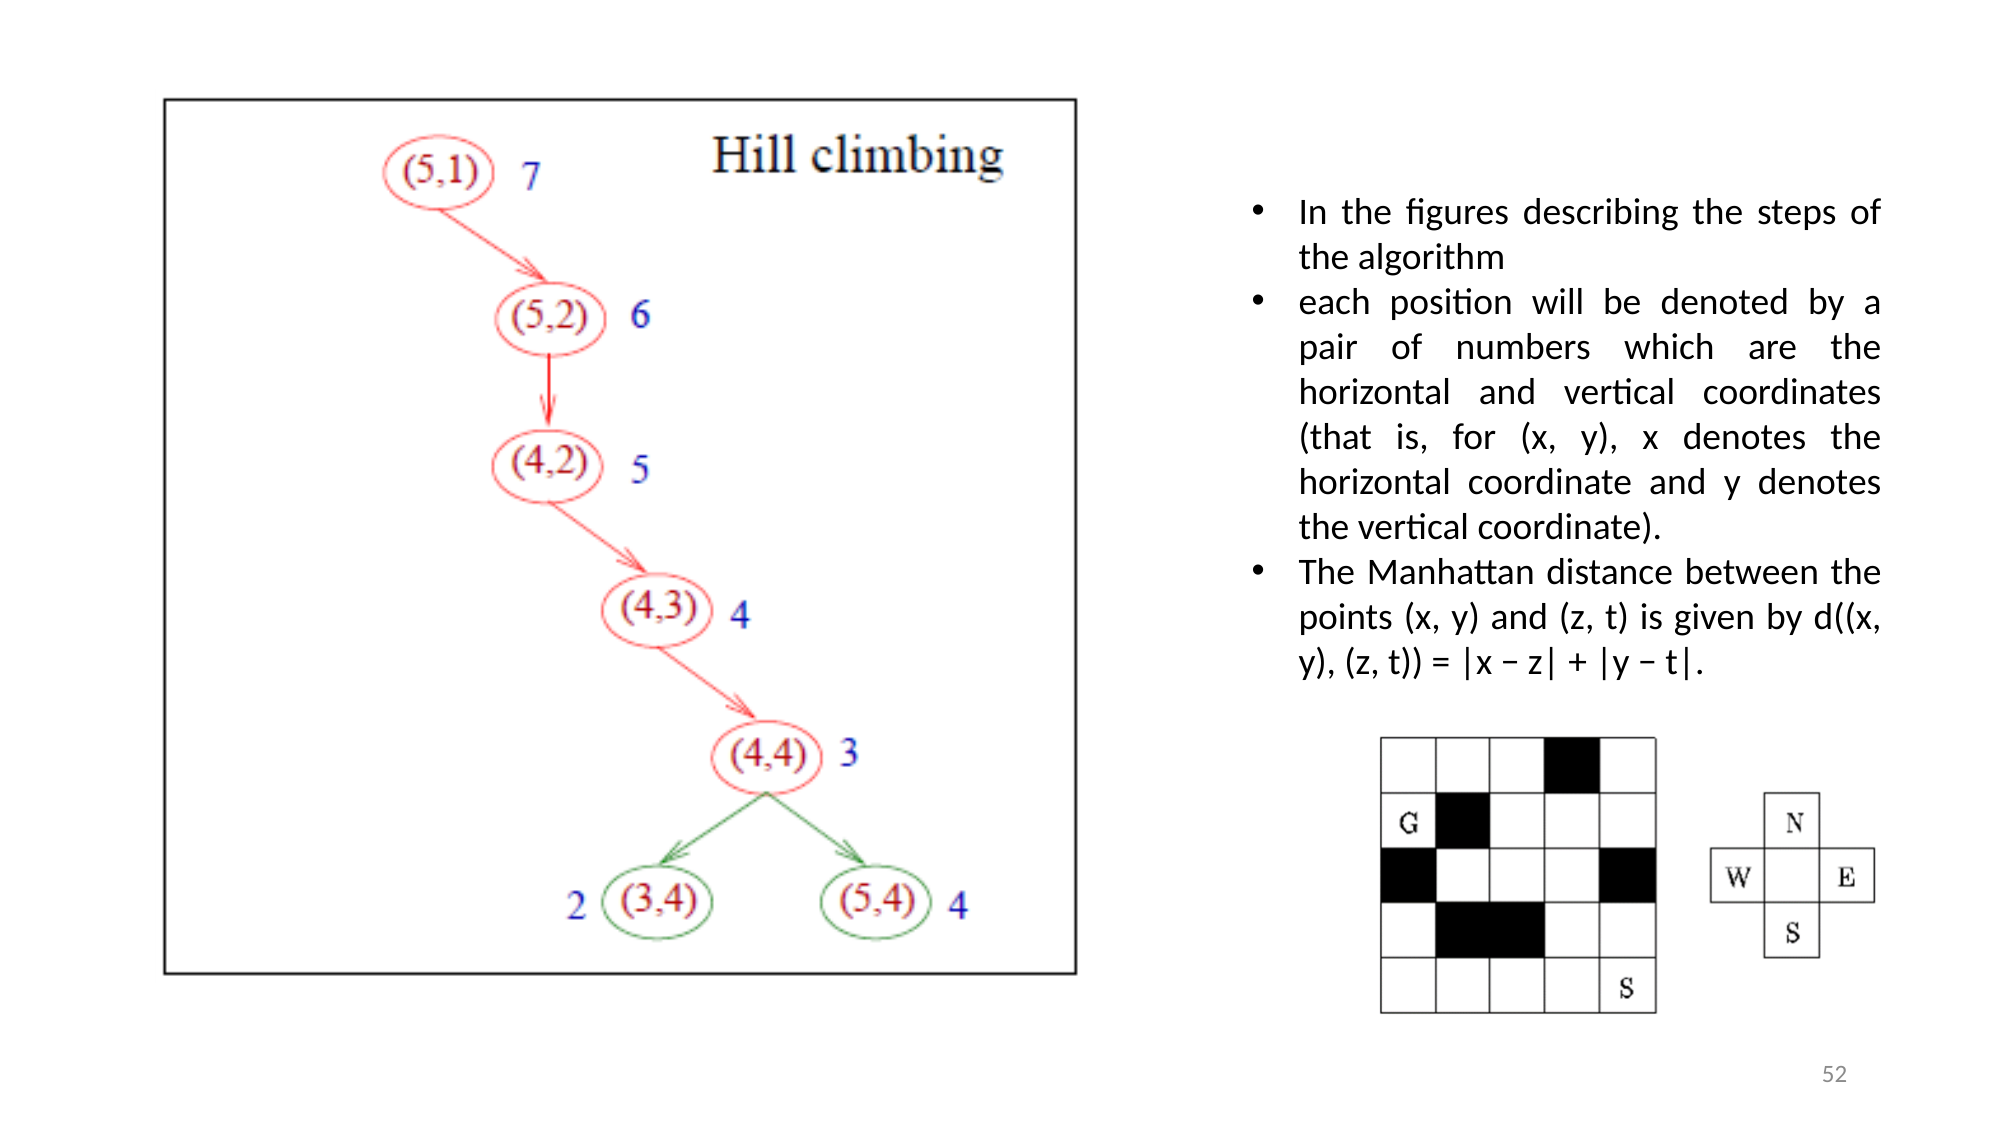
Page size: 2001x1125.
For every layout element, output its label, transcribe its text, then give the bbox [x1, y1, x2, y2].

picture [153, 89, 1085, 983]
text_box In the figures describing the steps of the algorithm each position will be denoted by a pair of numbers which are the horizontal and vertical coordinates (that is, for (x, y), x denotes the horizontal coordinate and y denotes the vertical coordinate). The Manhattan distance between the points (x, y) and (z, t) is given by d((x, y), (z, t)) = |x − z| + |y − t|. [1236, 179, 1897, 690]
picture [1359, 717, 1897, 1026]
slide_number 52 [1412, 1042, 1863, 1103]
